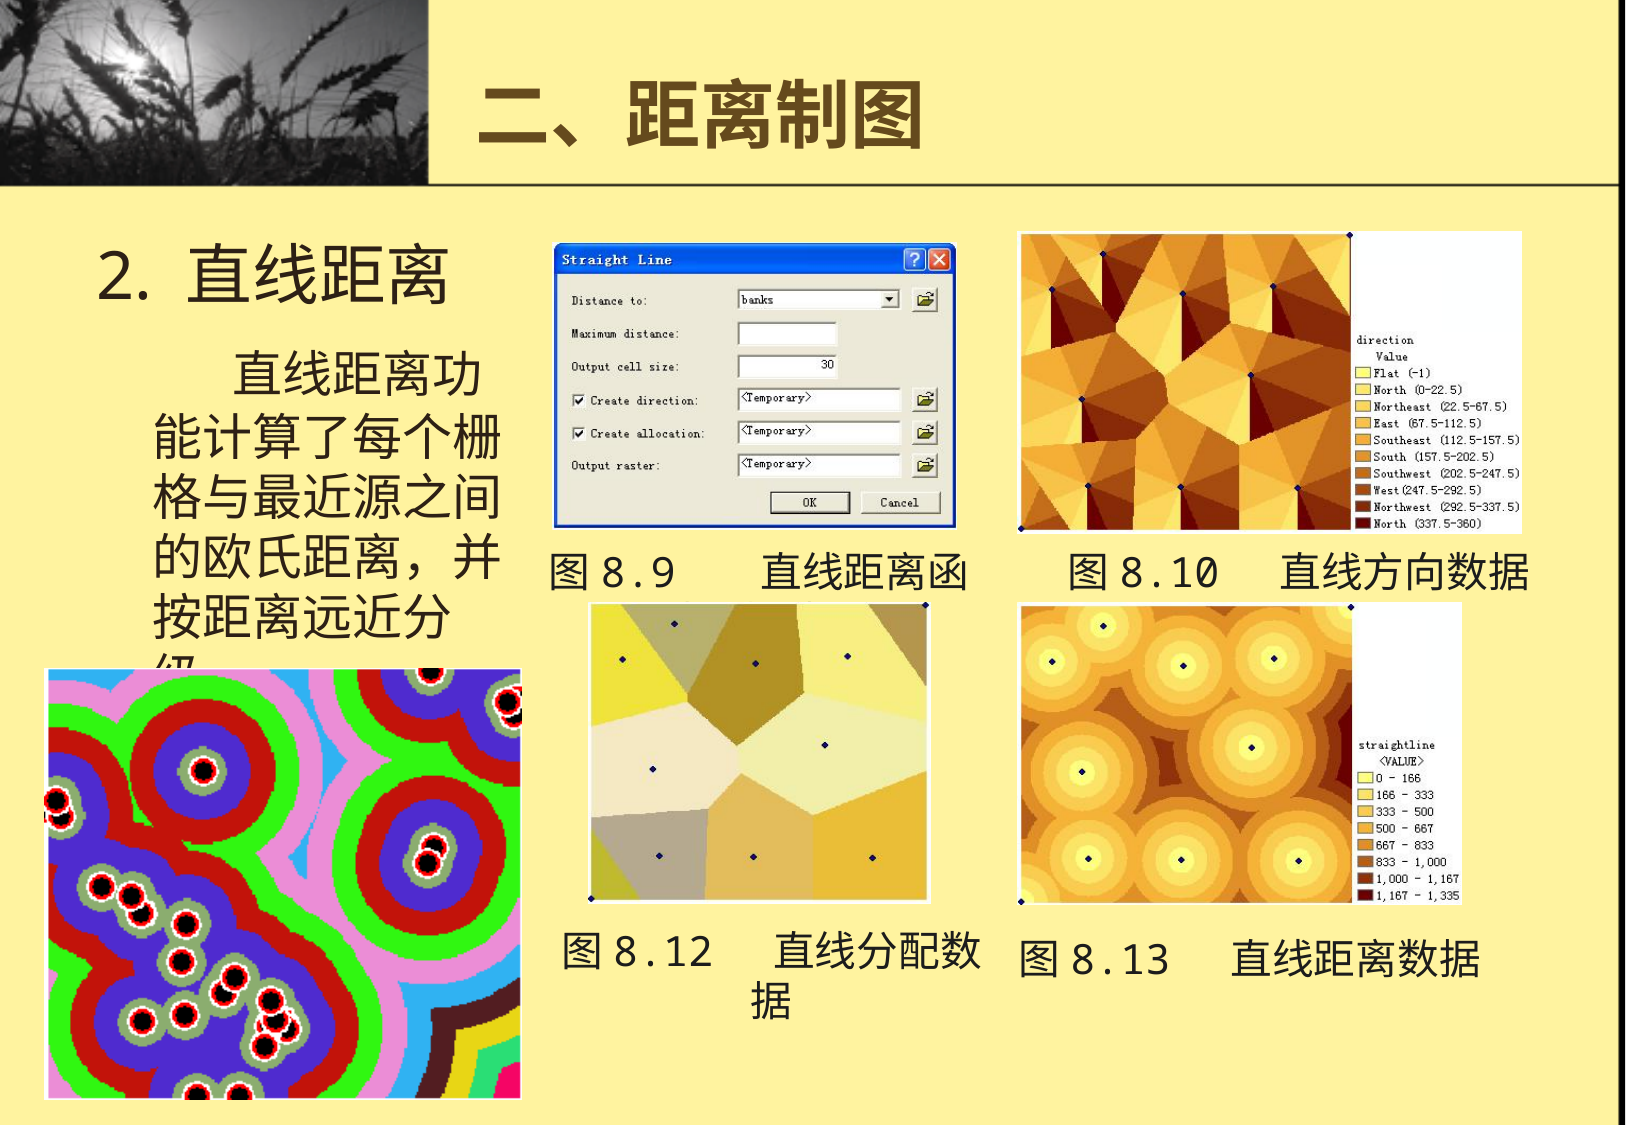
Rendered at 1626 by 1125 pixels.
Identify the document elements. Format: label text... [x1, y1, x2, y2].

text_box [481, 231, 1578, 988]
picture [0, 0, 1626, 1125]
title 二、距离制图 [460, 14, 1531, 211]
list 2. 直线距离 直线距离功能计算了每个栅格与最近源之间的欧氏距离，并按距离远近分级。 [81, 224, 541, 668]
